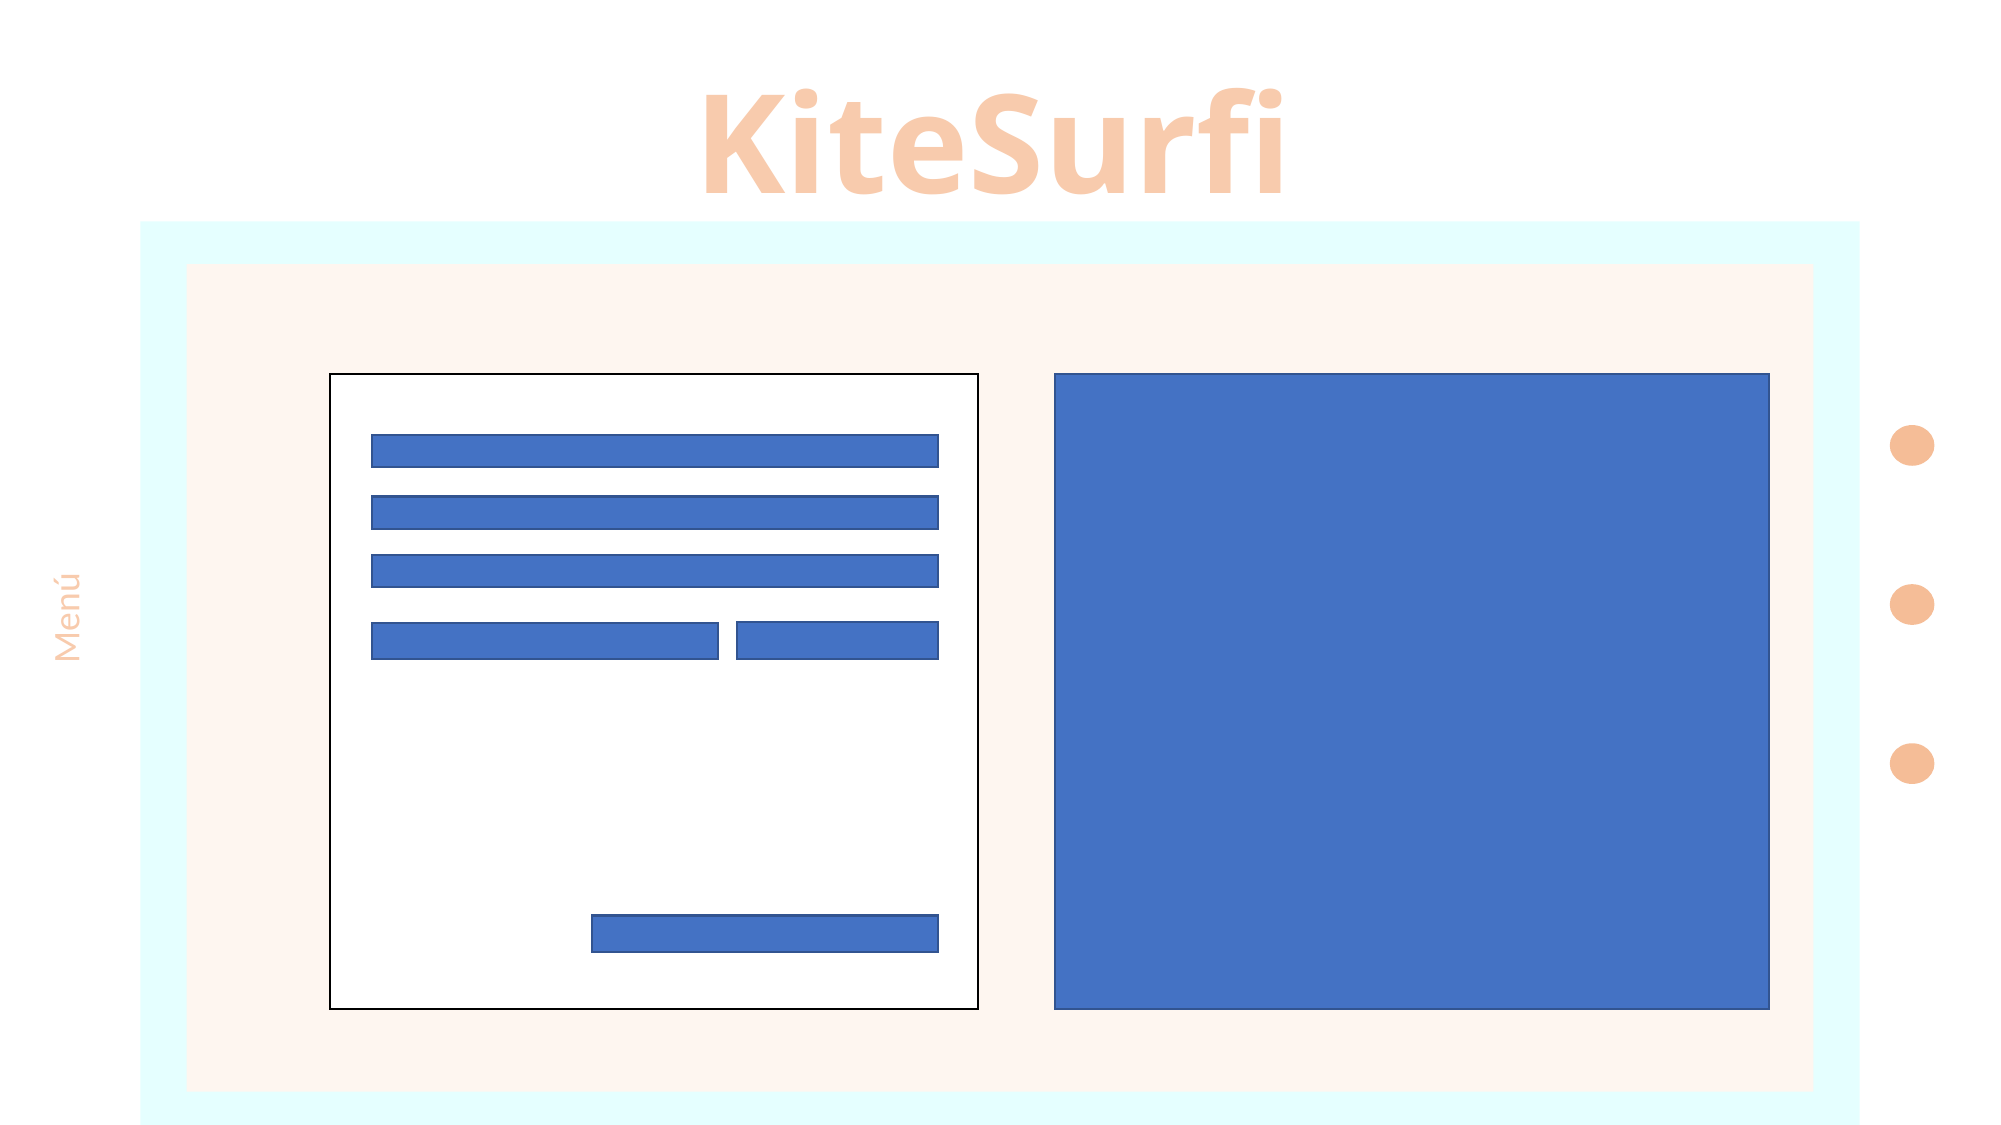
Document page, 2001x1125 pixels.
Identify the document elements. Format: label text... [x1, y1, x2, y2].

text_box KiteSurfing [679, 48, 1365, 263]
text_box [371, 495, 939, 530]
text_box [371, 622, 719, 660]
text_box [186, 263, 1814, 1093]
text_box [591, 914, 939, 953]
text_box [1889, 584, 1935, 625]
text_box [736, 621, 939, 660]
text_box [1889, 425, 1935, 466]
text_box Menú [34, 571, 111, 678]
text_box [371, 554, 939, 588]
text_box [329, 373, 979, 1010]
text_box [139, 220, 1861, 1125]
text_box [1889, 743, 1935, 784]
text_box [1054, 373, 1770, 1010]
text_box [371, 434, 939, 468]
